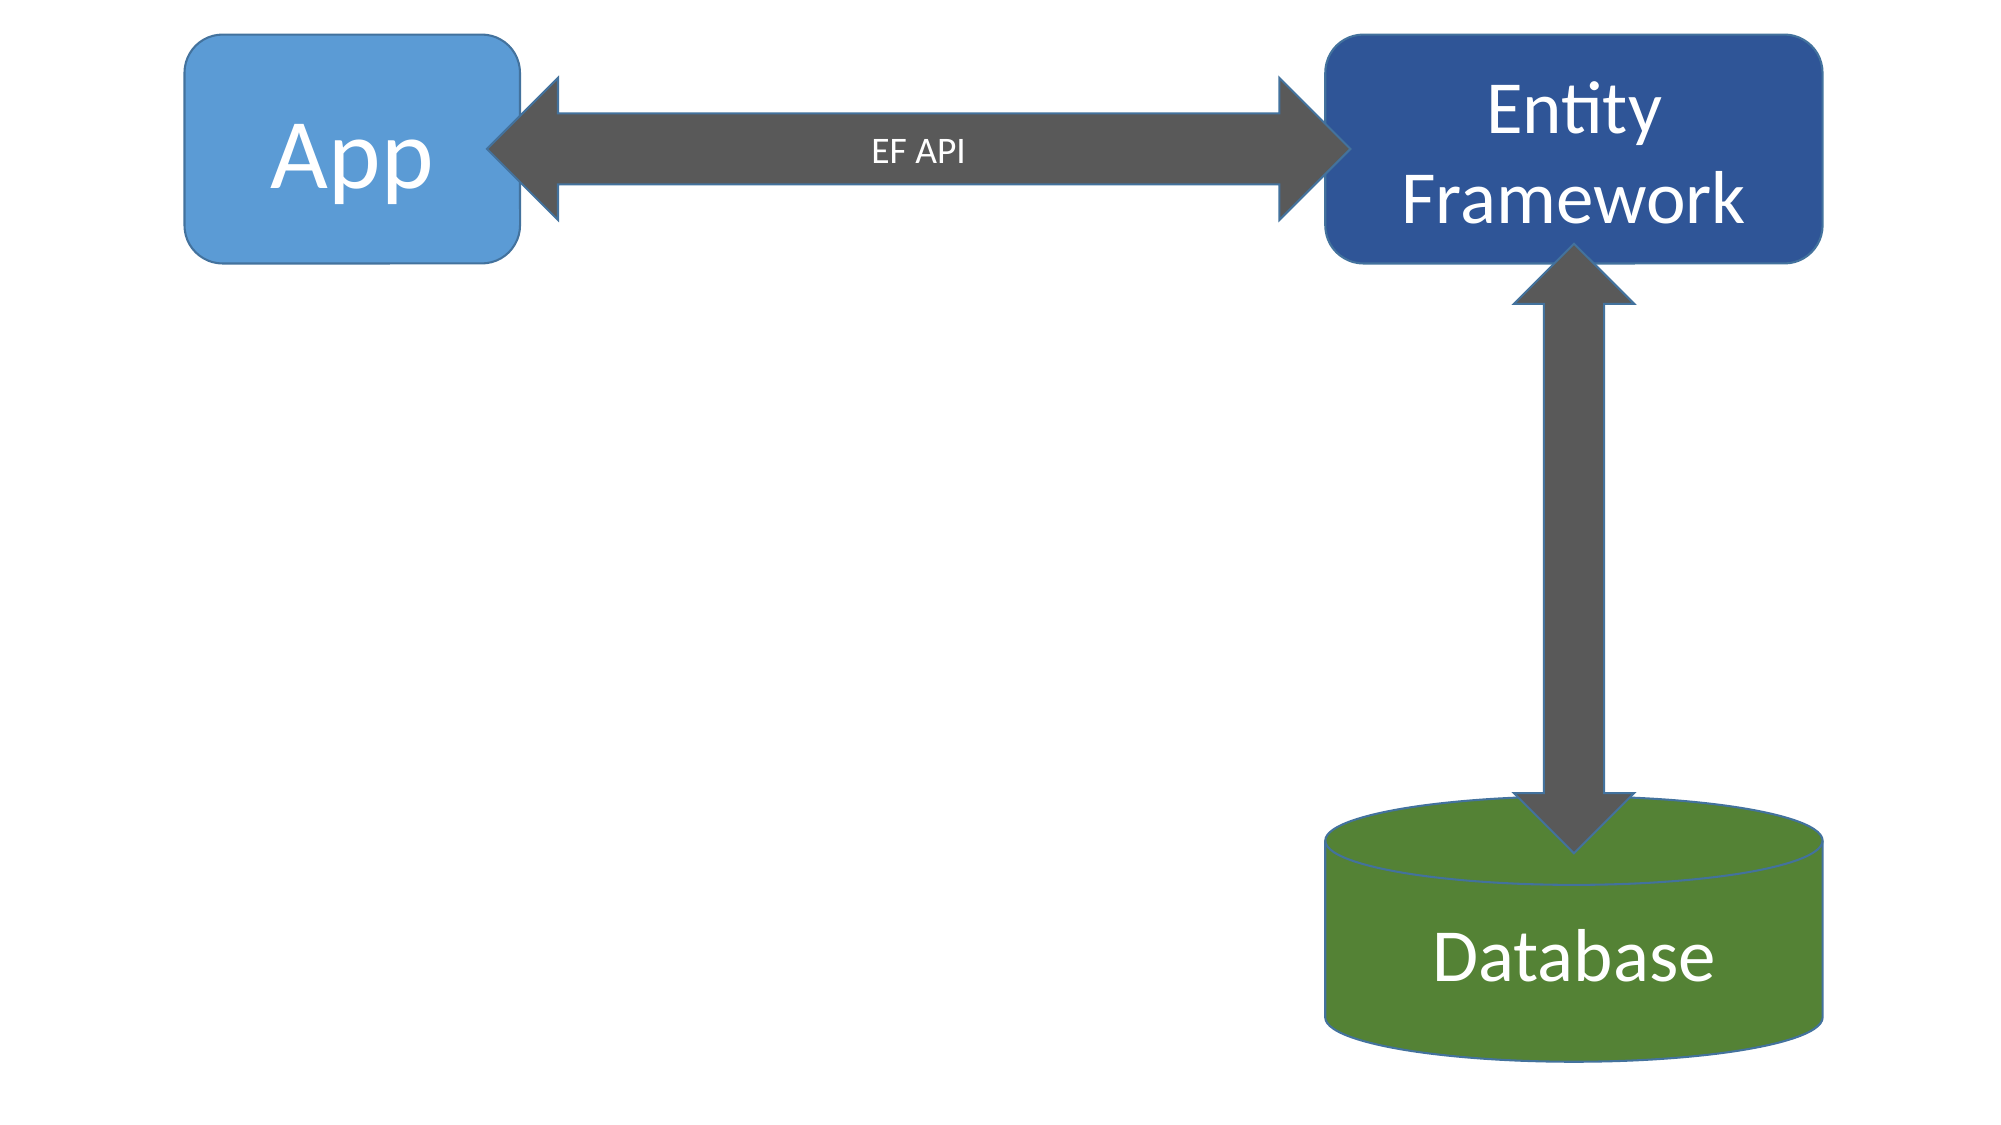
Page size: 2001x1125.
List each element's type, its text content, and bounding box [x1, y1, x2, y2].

text_box Entity Framework [1324, 33, 1824, 265]
text_box Database [1324, 796, 1824, 1063]
text_box EF API [485, 75, 1352, 223]
text_box [1511, 242, 1637, 855]
text_box App [183, 33, 522, 265]
